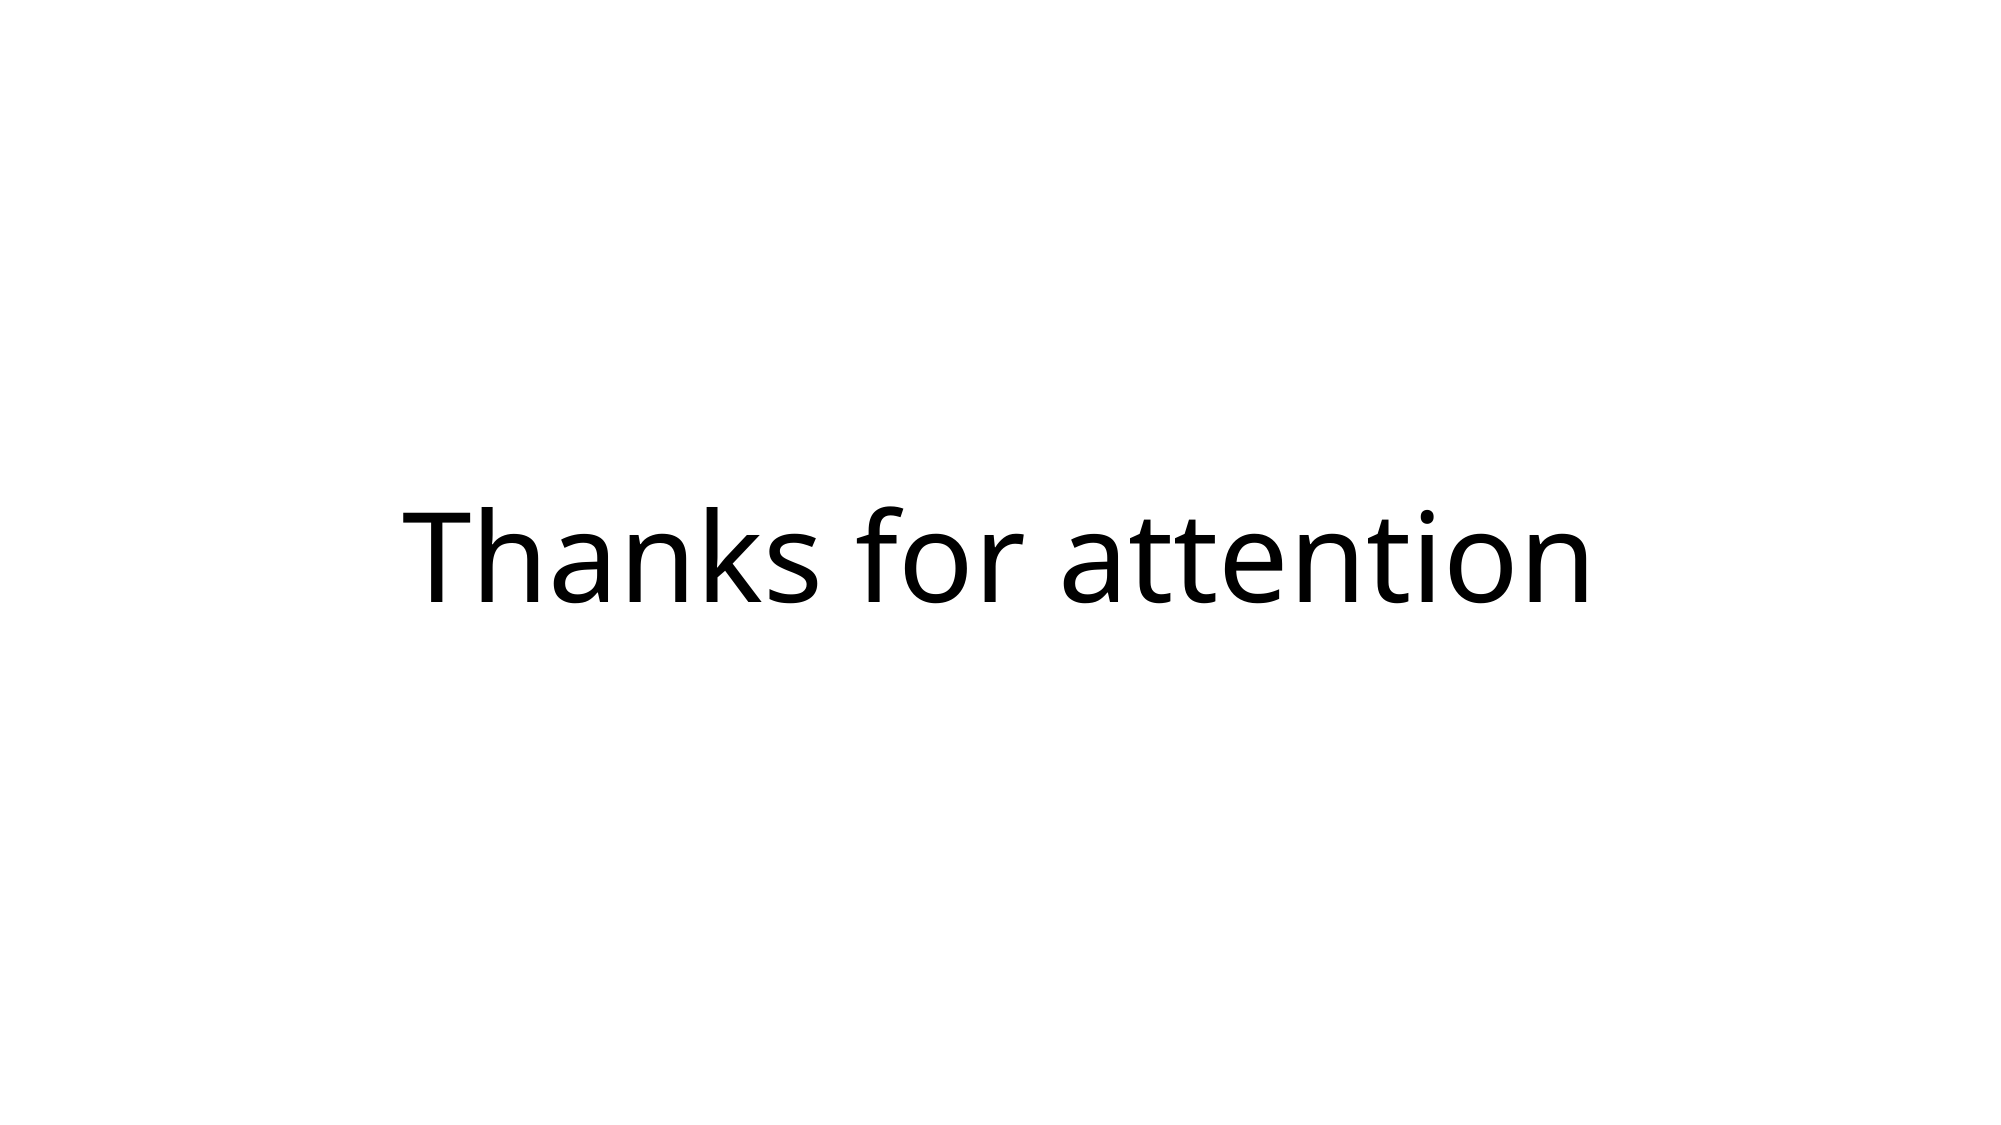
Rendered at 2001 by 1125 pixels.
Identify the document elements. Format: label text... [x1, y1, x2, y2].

title Thanks for attention [181, 453, 1819, 672]
